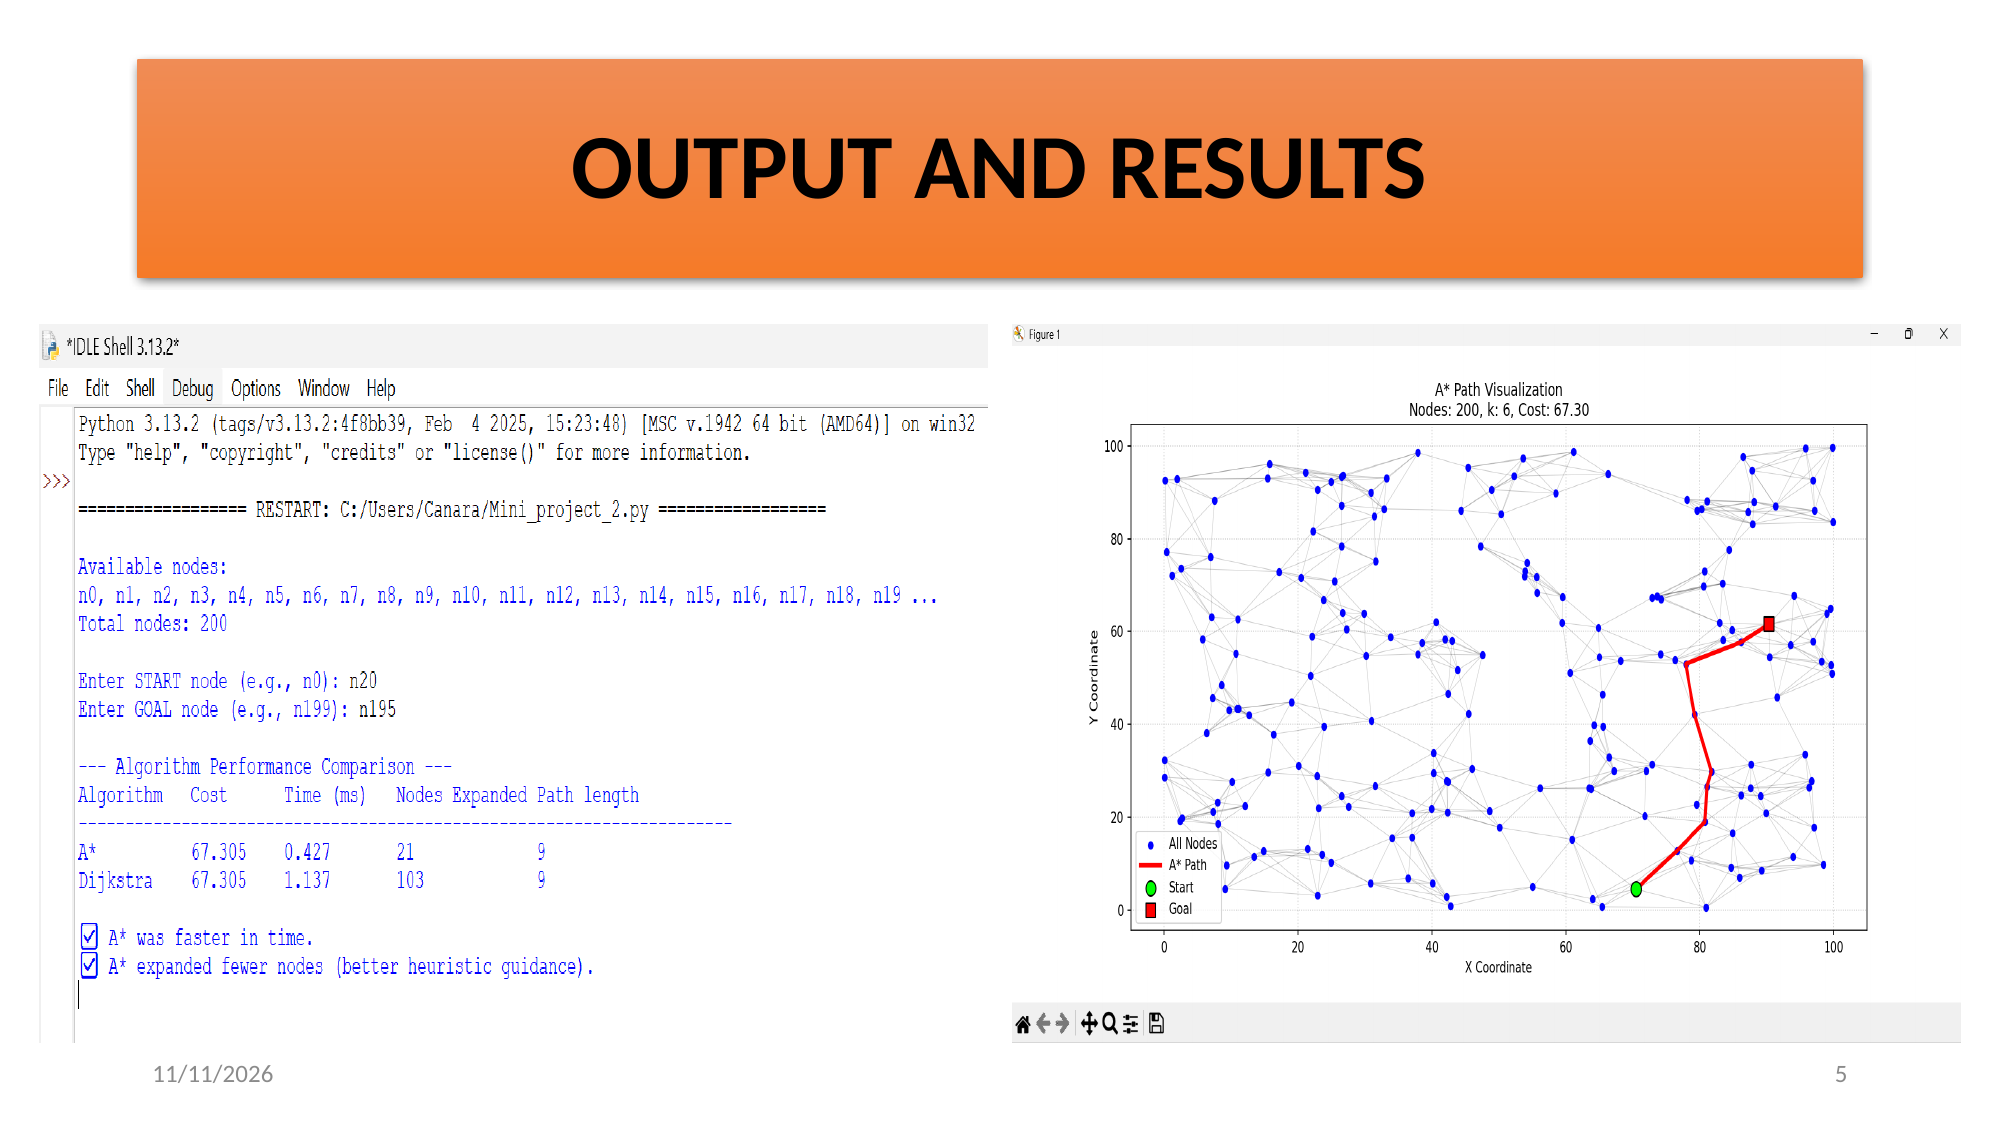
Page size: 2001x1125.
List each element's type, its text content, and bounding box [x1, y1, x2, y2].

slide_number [137, 1043, 588, 1103]
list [1012, 324, 1961, 1043]
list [39, 324, 988, 1043]
slide_number 5 [1412, 1043, 1863, 1103]
title OUTPUT AND RESULTS [137, 59, 1863, 278]
